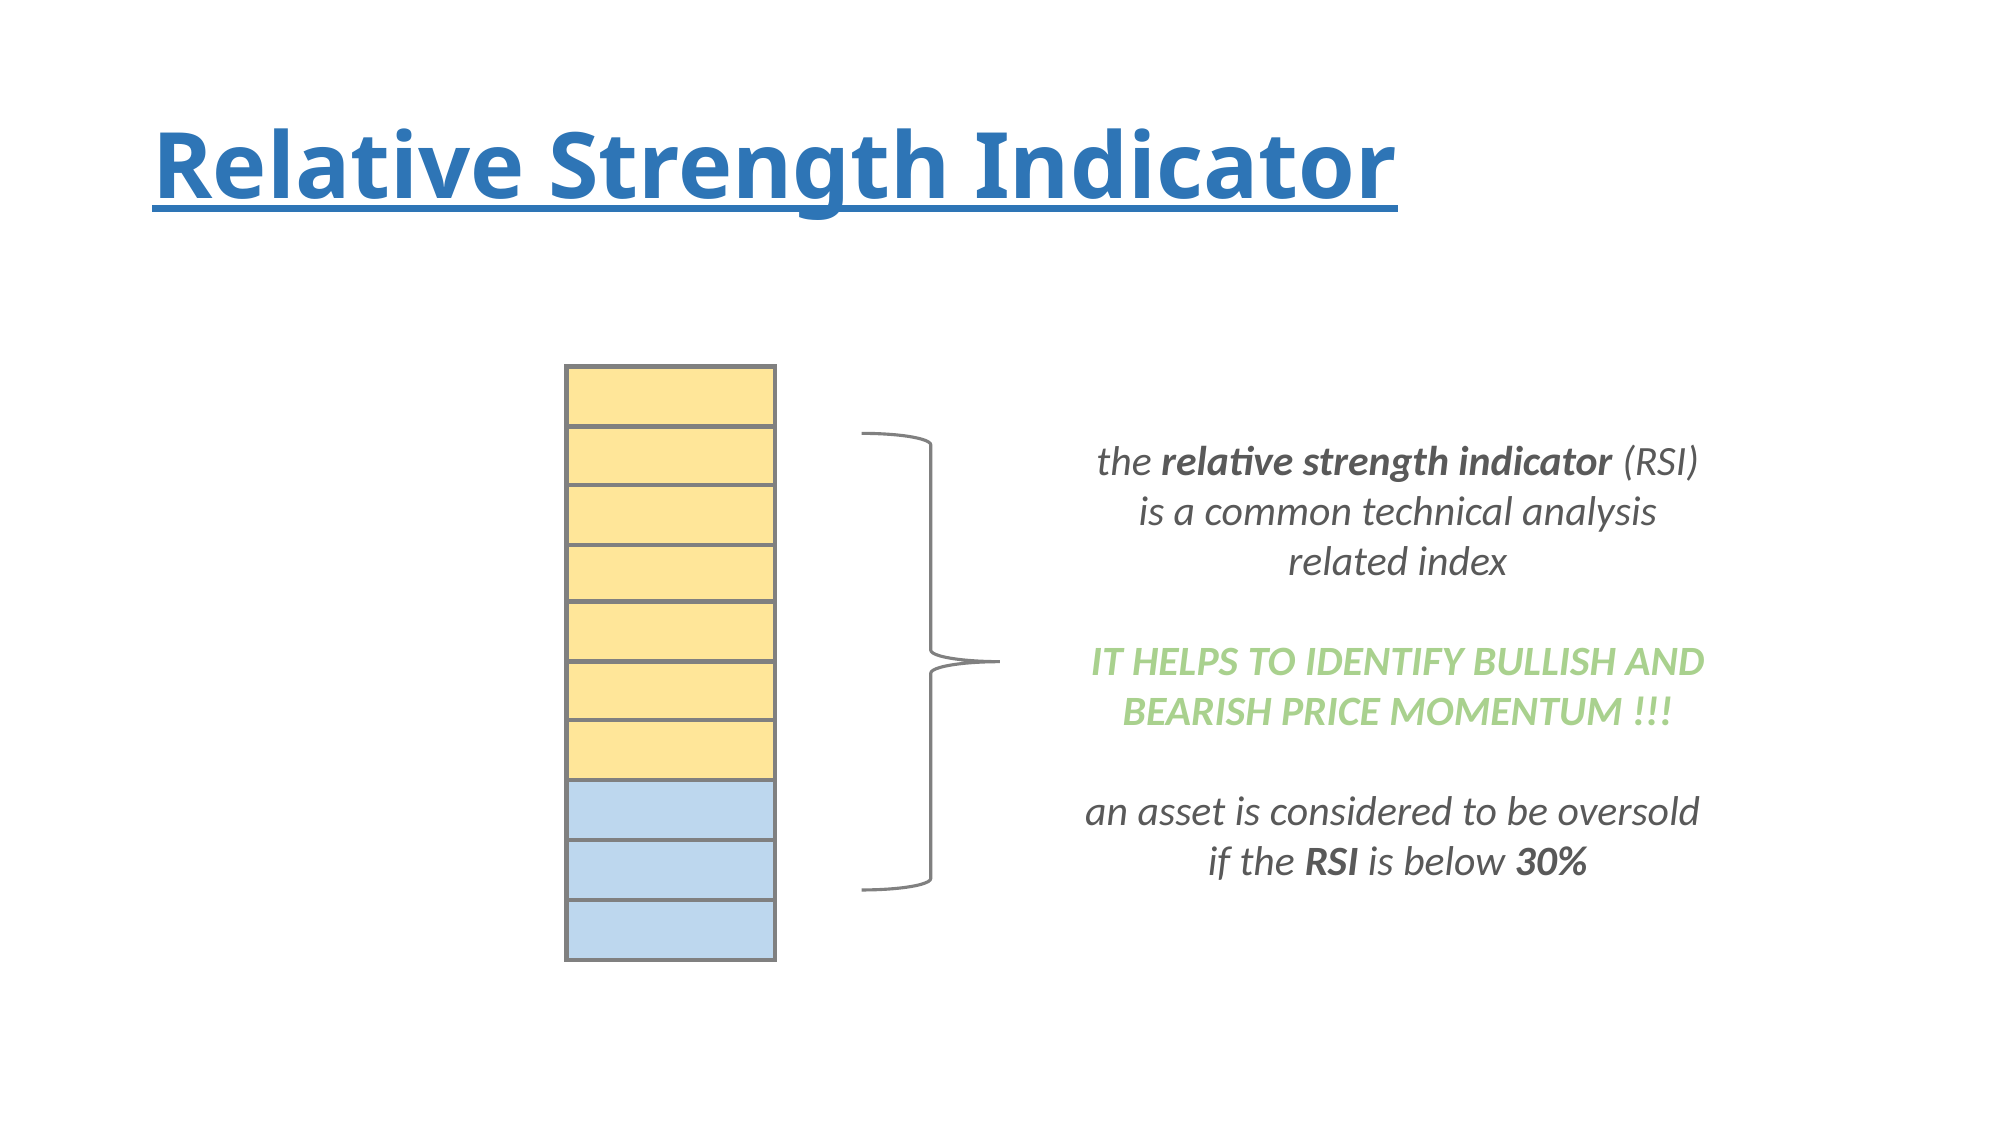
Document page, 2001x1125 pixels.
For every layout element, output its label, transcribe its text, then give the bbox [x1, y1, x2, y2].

text_box [566, 601, 776, 661]
text_box [566, 366, 776, 426]
text_box the relative strength indicator (RSI) is a common technical analysis related index IT HELPS TO IDENTIFY BULLISH AND BEARISH PRICE MOMENTUM !!! an asset is considered to be oversold if the RSI is below 30% [1070, 426, 1726, 892]
text_box [566, 899, 776, 961]
text_box [566, 426, 776, 484]
text_box [566, 544, 776, 601]
text_box [566, 719, 776, 779]
text_box [566, 839, 776, 899]
title Relative Strength Indicator [137, 59, 1863, 278]
text_box [861, 432, 1000, 891]
text_box [566, 484, 776, 544]
text_box [566, 779, 776, 839]
text_box [566, 661, 776, 719]
